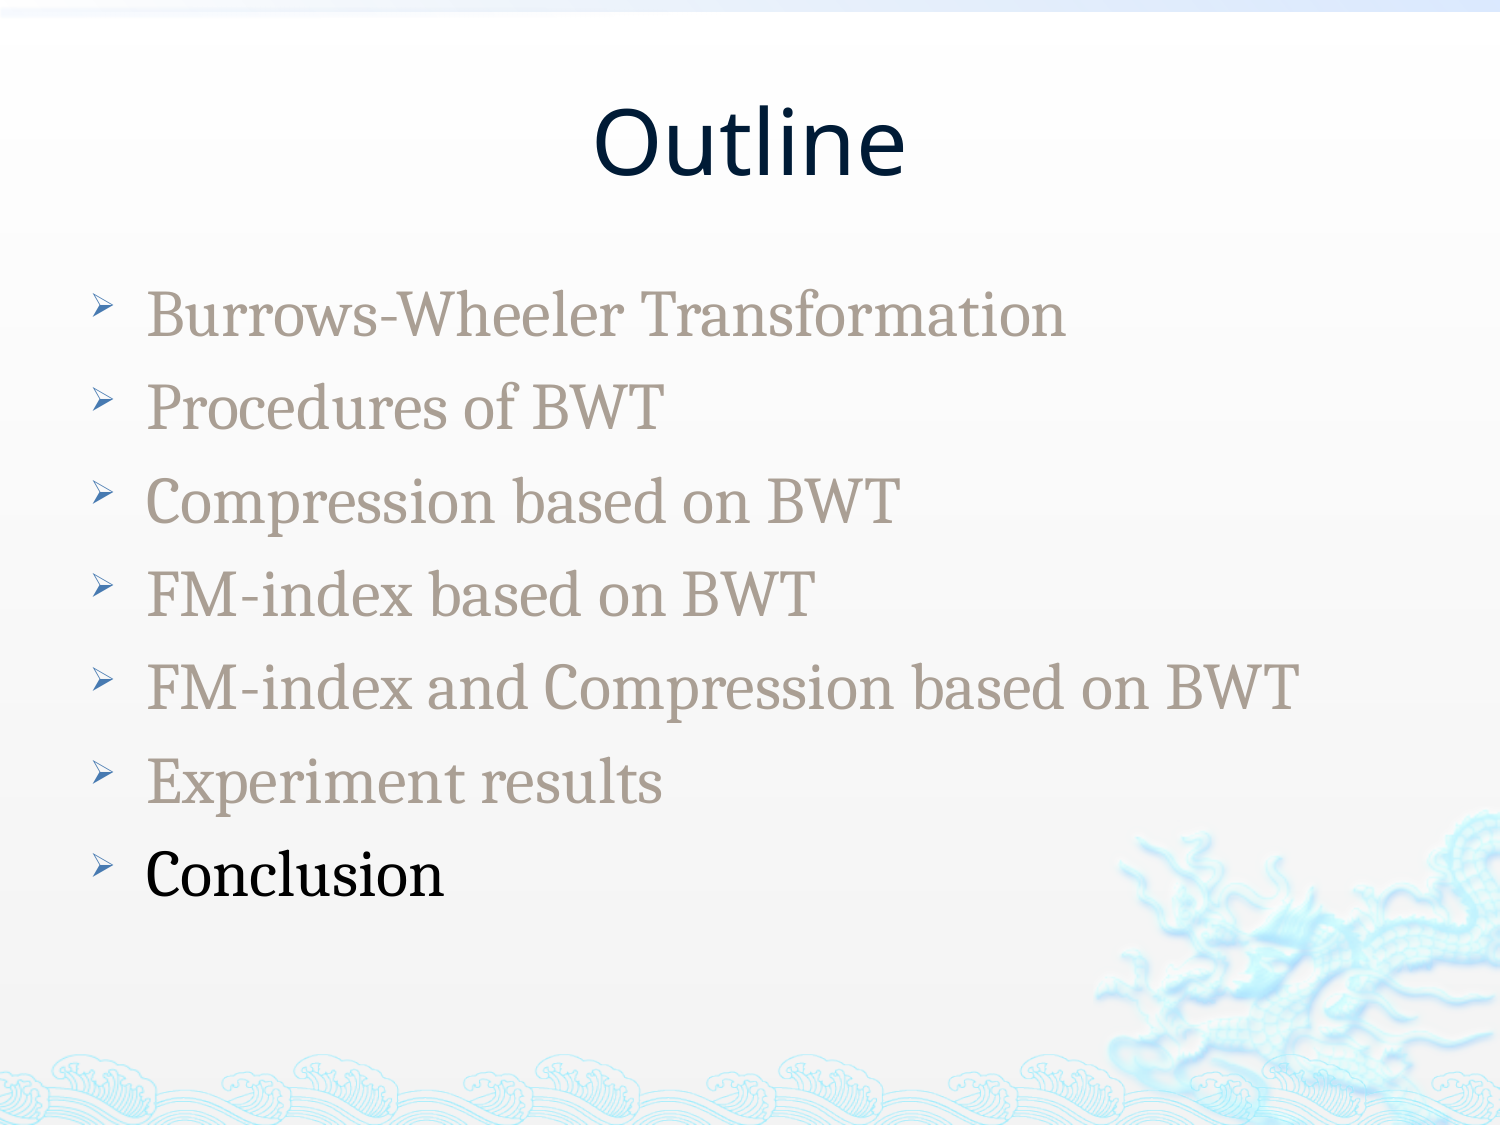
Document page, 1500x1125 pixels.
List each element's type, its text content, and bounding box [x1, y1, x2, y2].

title Outline [75, 45, 1425, 233]
list Burrows-Wheeler Transformation Procedures of BWT Compression based on BWT FM-index based on BWT FM-index and Compression based on BWT Experiment results Conclusion [75, 262, 1425, 1005]
